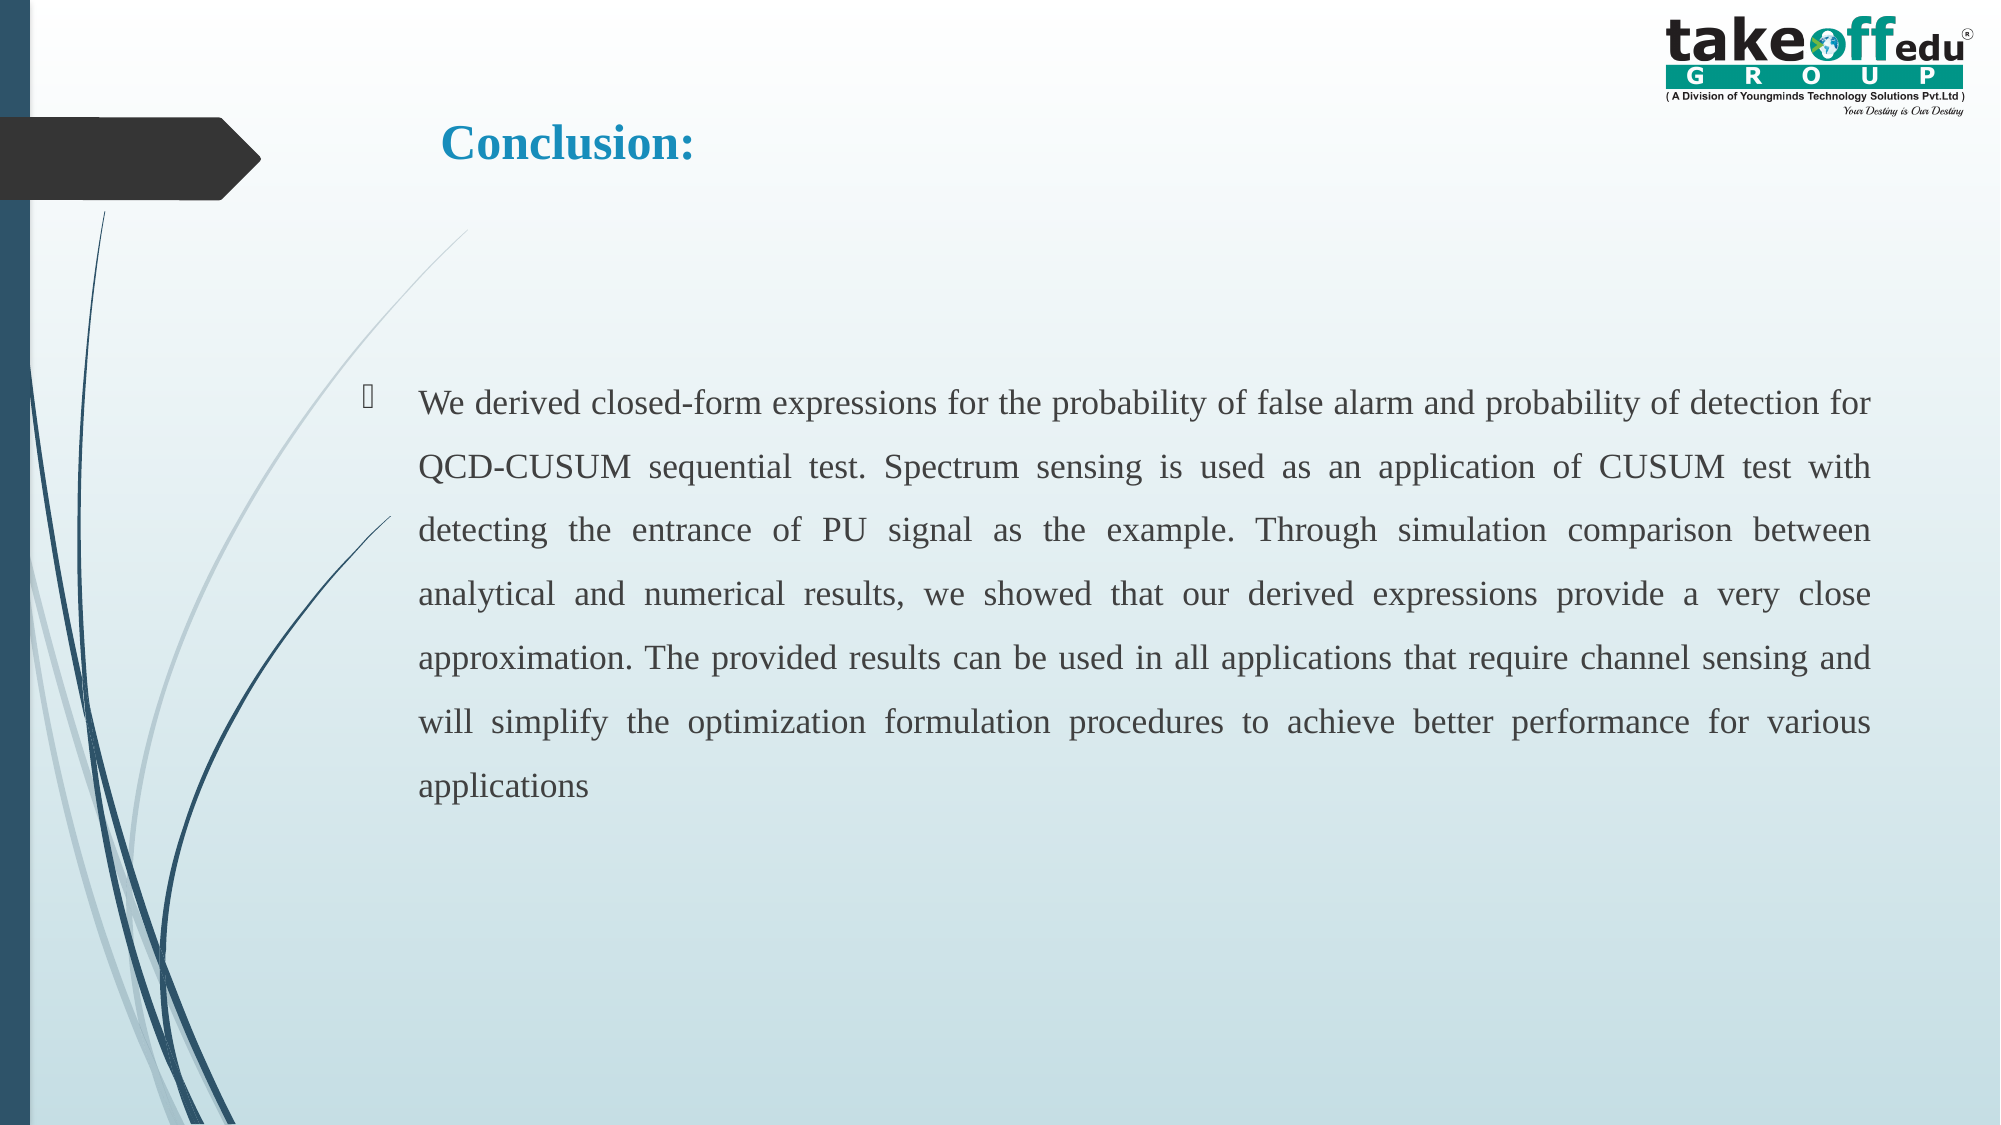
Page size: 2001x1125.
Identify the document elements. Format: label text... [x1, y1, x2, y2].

list We derived closed-form expressions for the probability of false alarm and probability of detection for QCD-CUSUM sequential test. Spectrum sensing is used as an application of CUSUM test with detecting the entrance of PU signal as the example. Through simulation comparison between analytical and numerical results, we showed that our derived expressions provide a very close approximation. The provided results can be used in all applications that require channel sensing and will simplify the optimization formulation procedures to achieve better performance for various applications [347, 350, 1888, 970]
picture [1656, 15, 1980, 132]
title Conclusion: [425, 102, 1888, 313]
